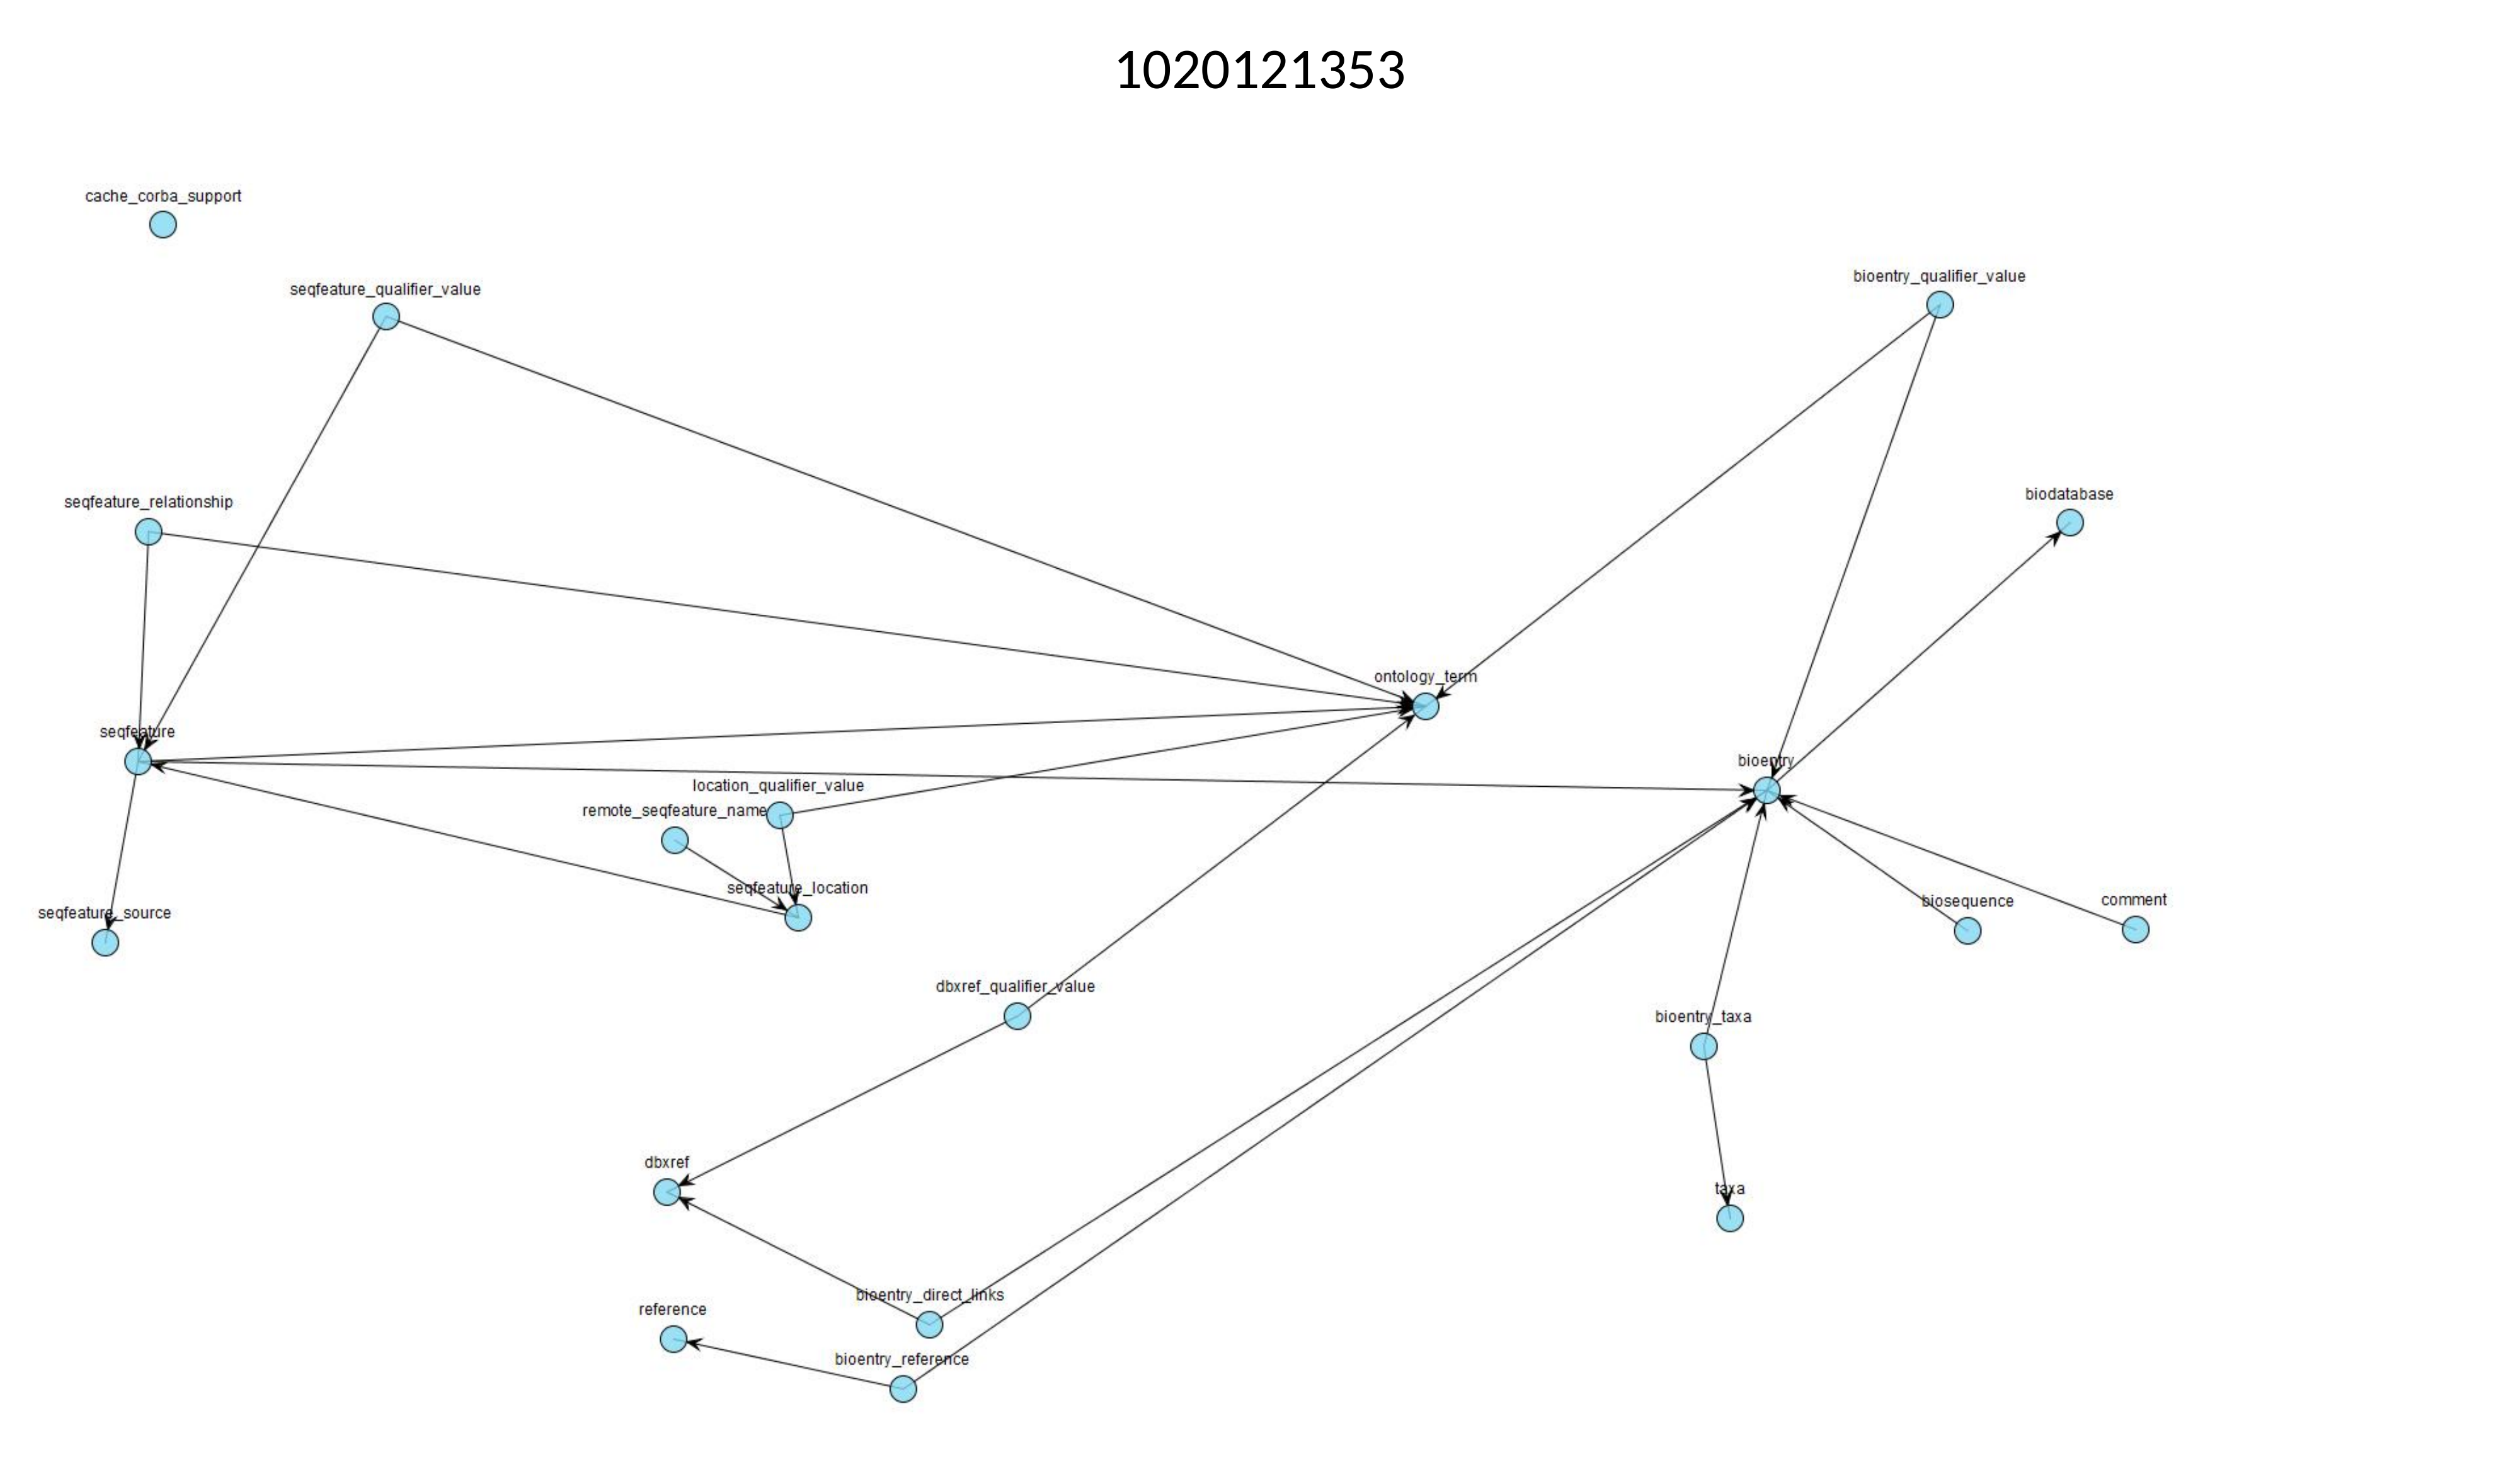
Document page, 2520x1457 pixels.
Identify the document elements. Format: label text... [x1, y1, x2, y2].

title 1020121353 [0, 0, 2520, 131]
picture [0, 131, 2520, 1457]
